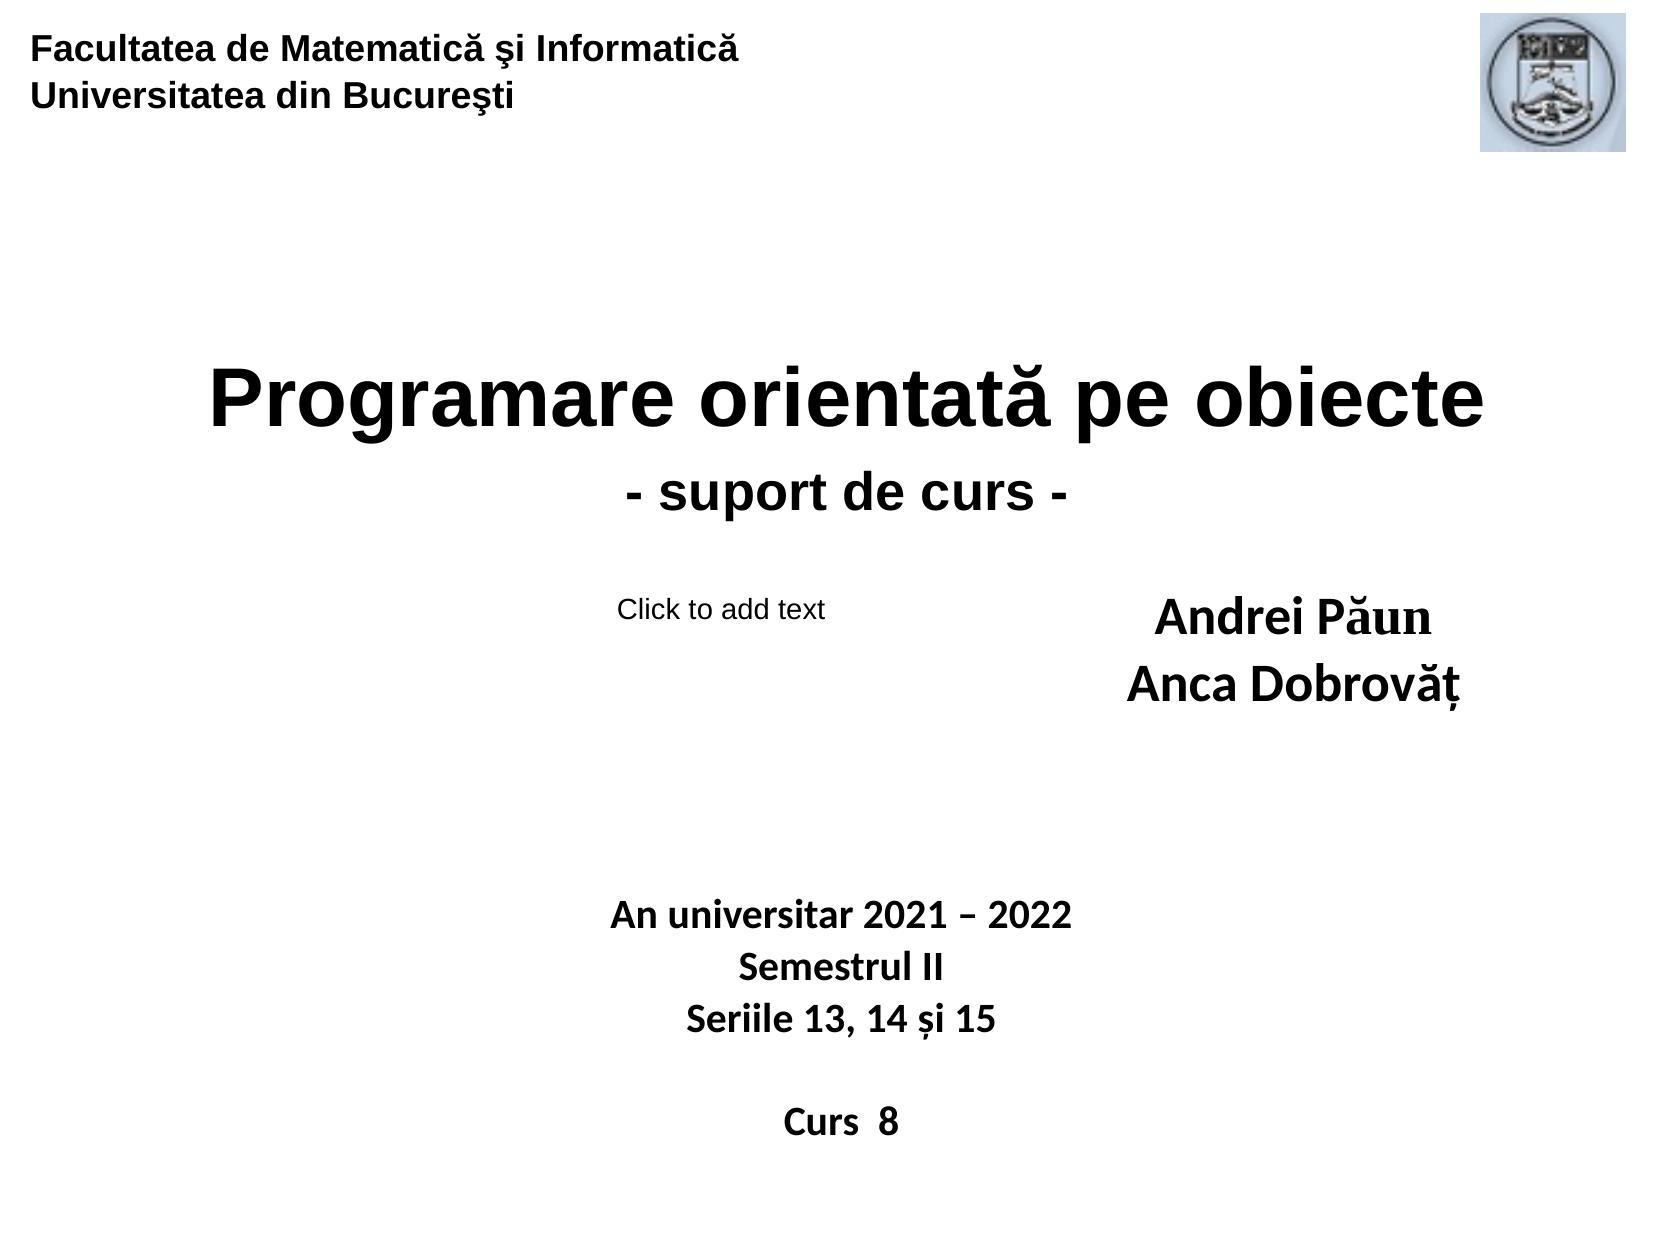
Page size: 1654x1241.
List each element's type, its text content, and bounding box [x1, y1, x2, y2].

picture [1480, 13, 1626, 152]
text_box Programare orientată pe obiecte - suport de curs - [158, 303, 1536, 546]
text_box Facultatea de Matematică şi Informatică Universitatea din Bucureşti [13, 13, 841, 122]
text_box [509, 582, 1578, 1146]
